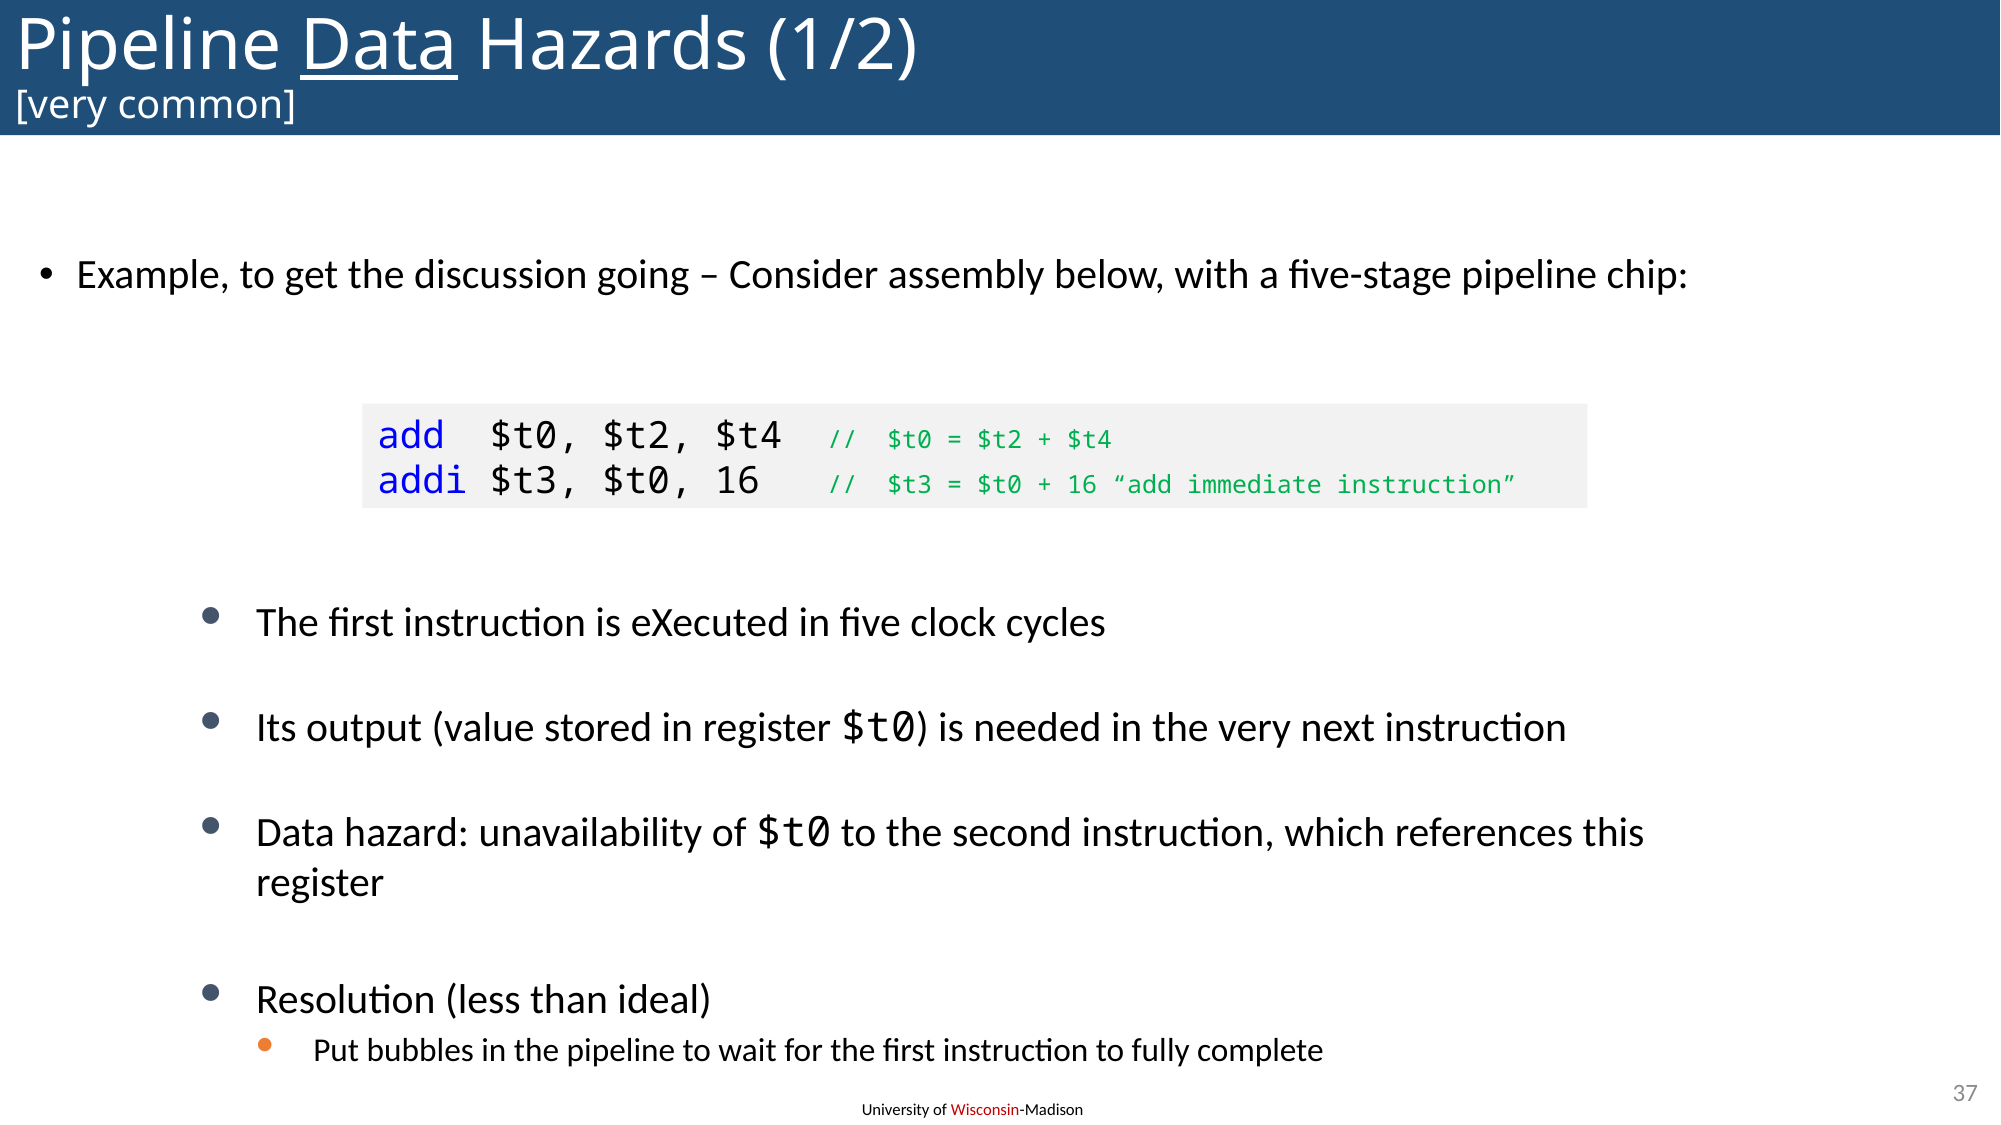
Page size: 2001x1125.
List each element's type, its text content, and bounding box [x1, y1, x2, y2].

title Pipeline Data Hazards (1/2) [very common] [0, 0, 2000, 136]
list Example, to get the discussion going – Consider assembly below, with a five-stage pipeline chip: [24, 245, 1987, 1055]
text_box The first instruction is eXecuted in five clock cycles Its output (value stored in register $t0) is needed in the very next instruction Data hazard: unavailability of $t0 to the second instruction, which references this register Resolution (less than ideal) Put bubbles in the pipeline to wait for the first instruction to fully complete [184, 587, 1798, 1100]
slide_number 37 [1879, 1069, 1994, 1114]
text_box add $t0, $t2, $t4 // $t0 = $t2 + $t4 addi $t3, $t0, 16 // $t3 = $t0 + 16 “add immediate instruction” [362, 403, 1588, 509]
